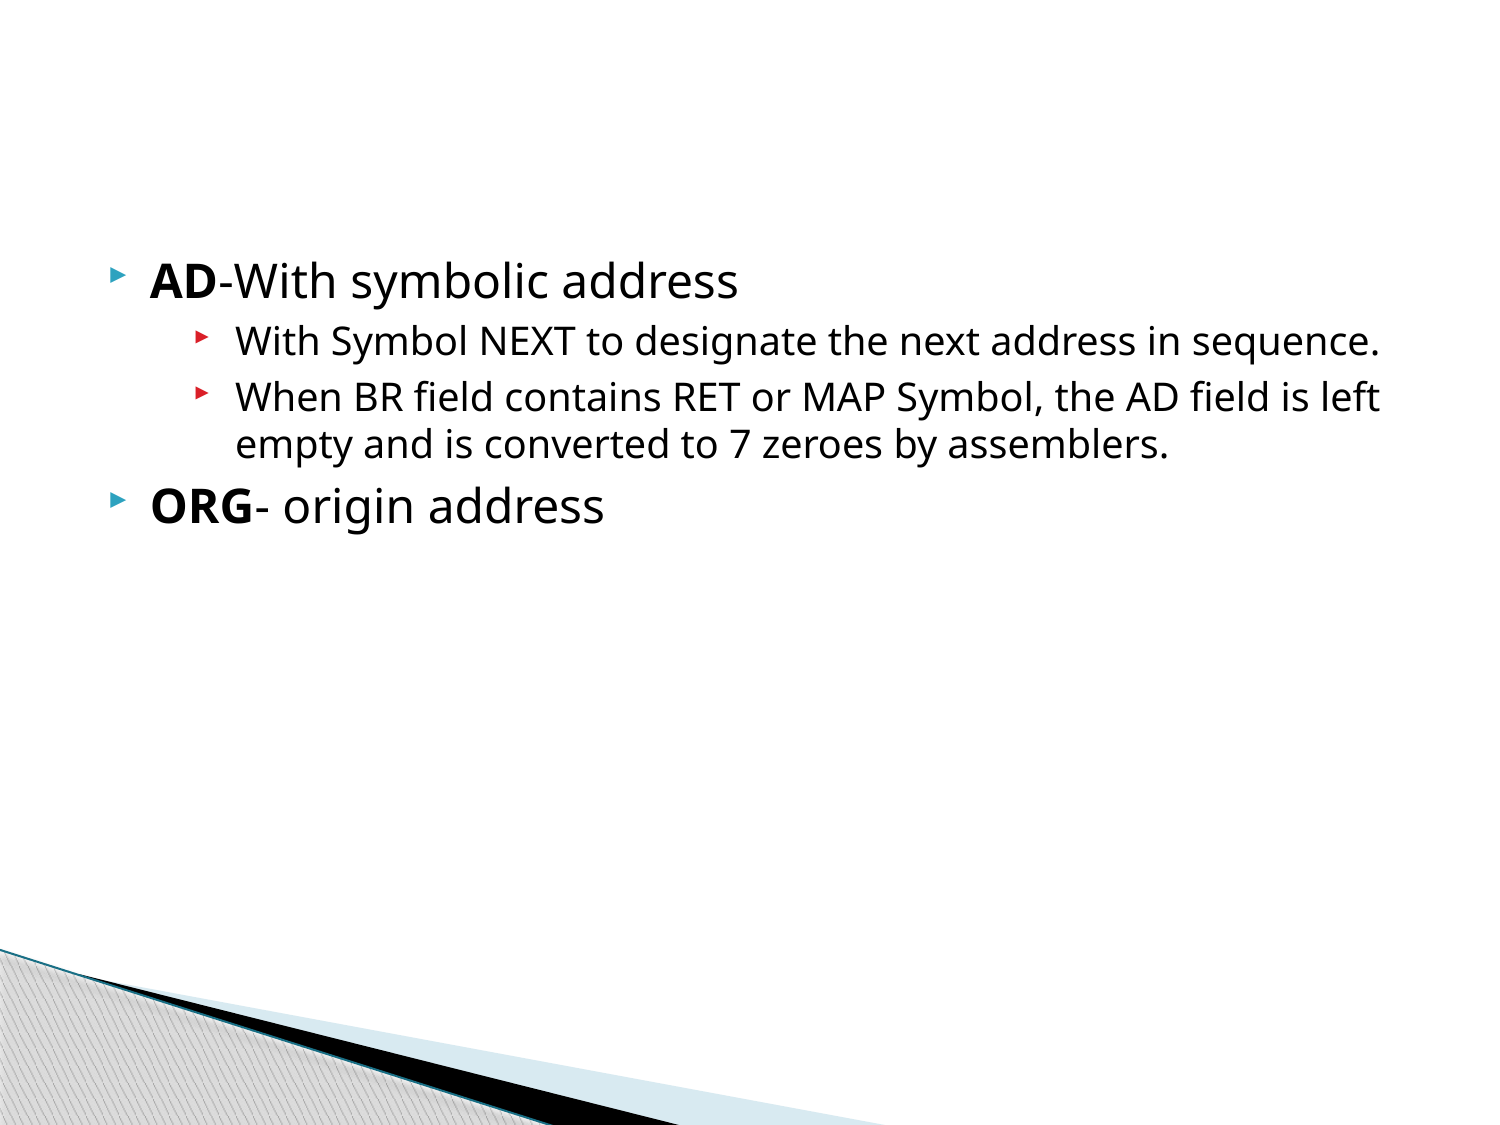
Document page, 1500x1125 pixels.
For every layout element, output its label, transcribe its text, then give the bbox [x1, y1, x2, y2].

list AD-With symbolic address With Symbol NEXT to designate the next address in sequence. When BR field contains RET or MAP Symbol, the AD field is left empty and is converted to 7 zeroes by assemblers. ORG- origin address [75, 243, 1425, 986]
